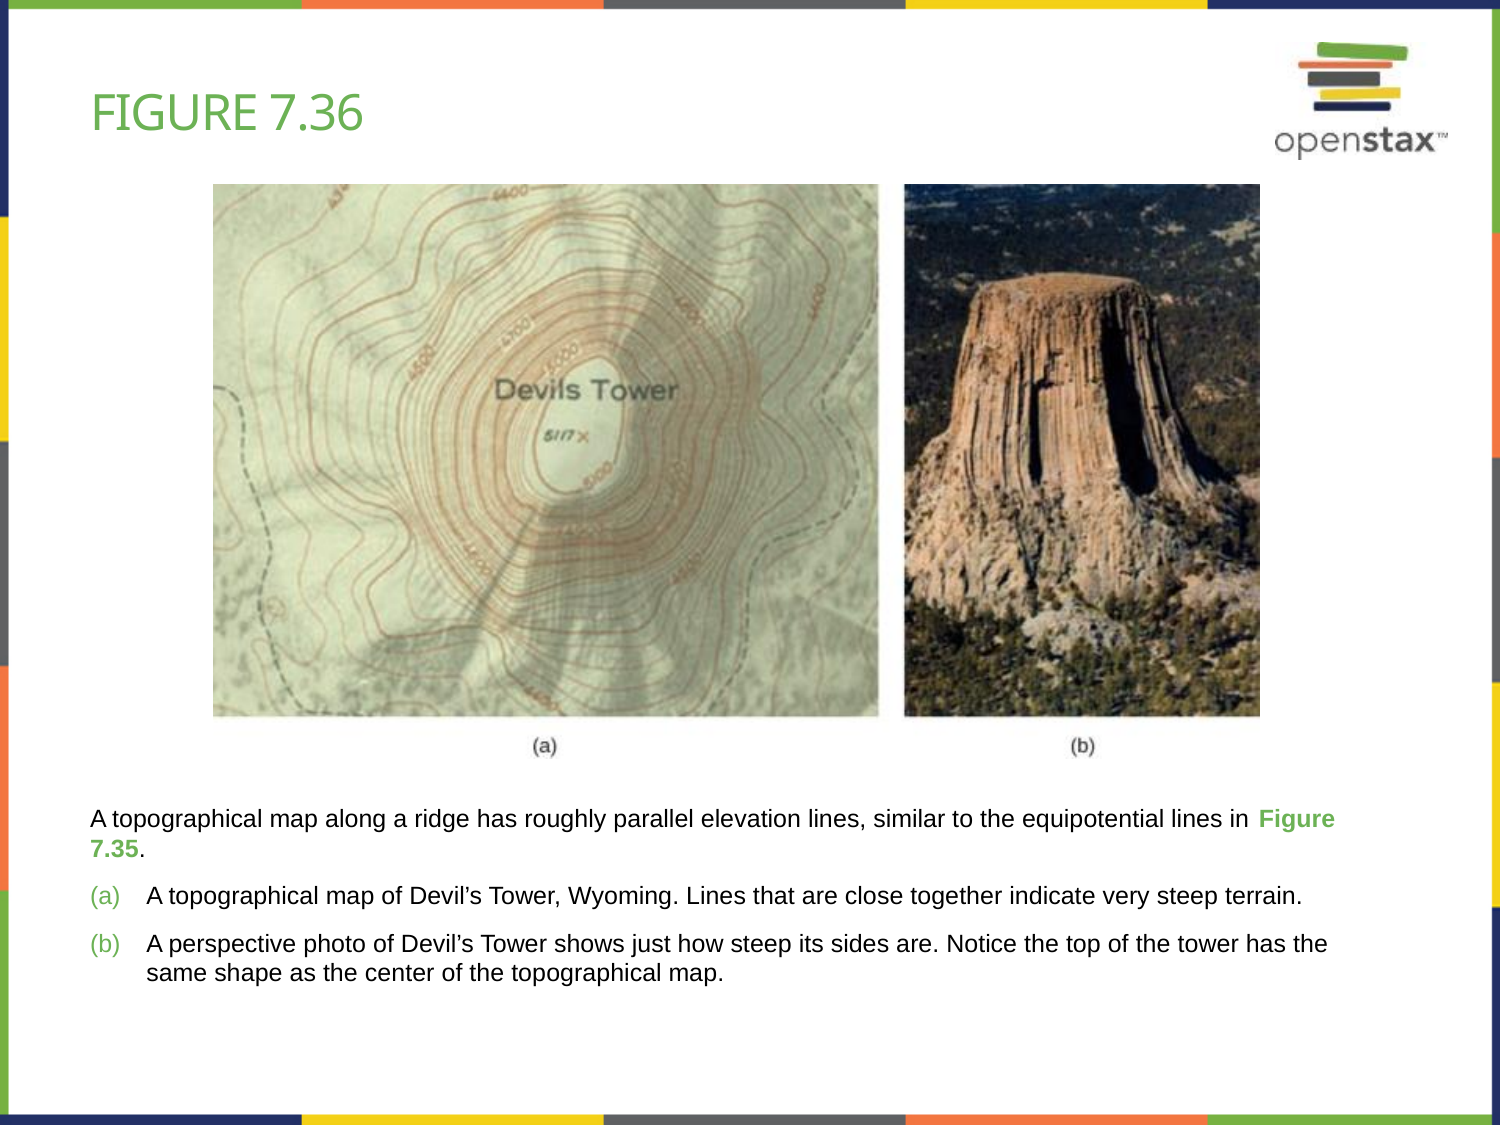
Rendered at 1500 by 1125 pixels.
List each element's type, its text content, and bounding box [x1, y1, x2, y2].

picture [0, 0, 1500, 1125]
title Figure 7.36 [75, 39, 1275, 148]
list A topographical map along a ridge has roughly parallel elevation lines, similar to the equipotential lines in Figure 7.35. A topographical map of Devil’s Tower, Wyoming. Lines that are close together indicate very steep terrain. A perspective photo of Devil’s Tower shows just how steep its sides are. Notice the top of the tower has the same shape as the center of the topographical map. [75, 794, 1398, 986]
